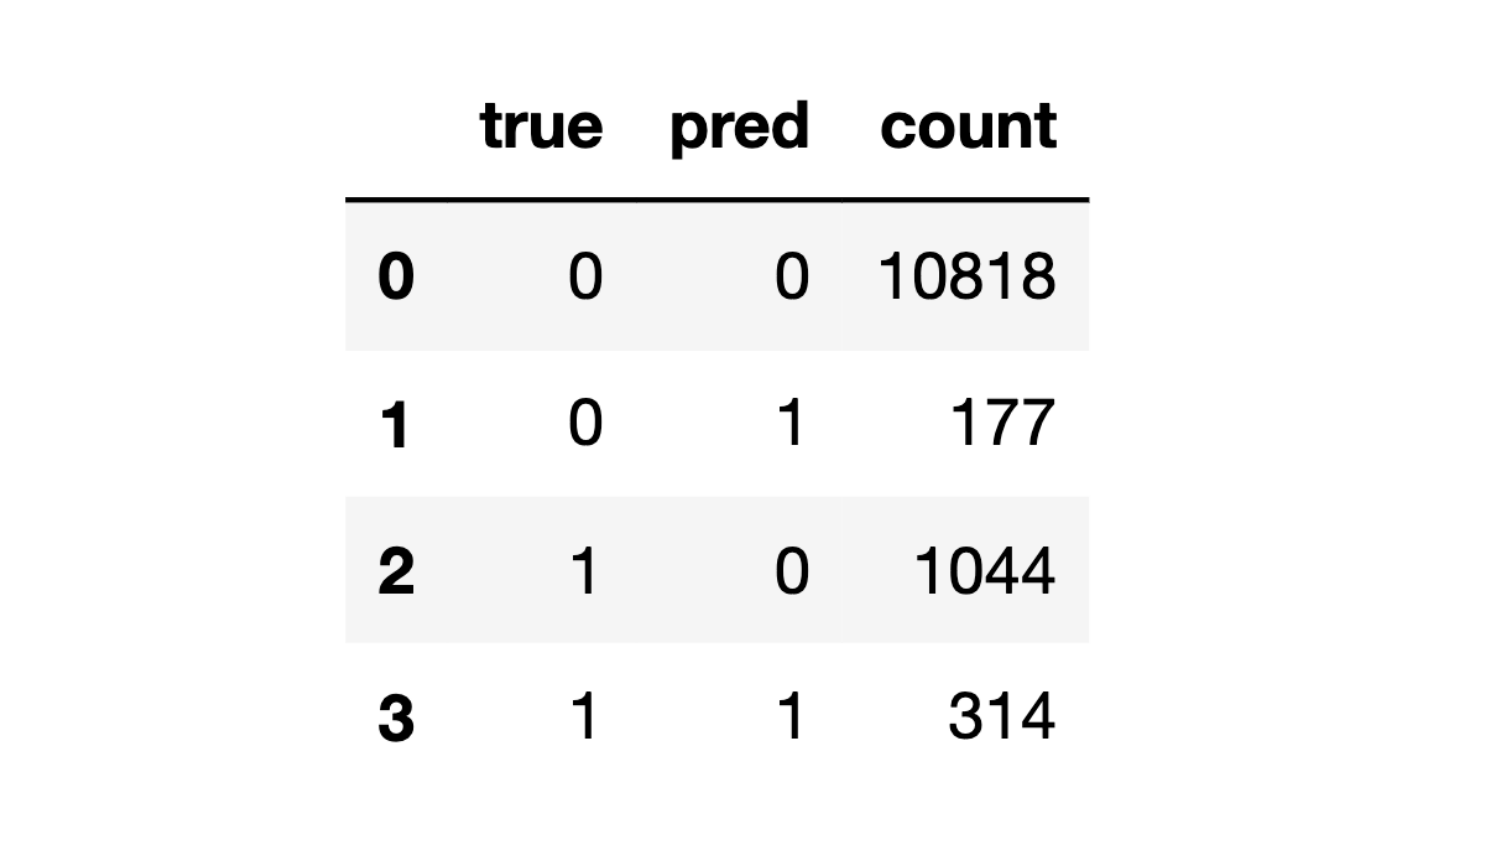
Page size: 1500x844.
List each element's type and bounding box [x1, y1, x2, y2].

picture [316, 0, 1184, 844]
